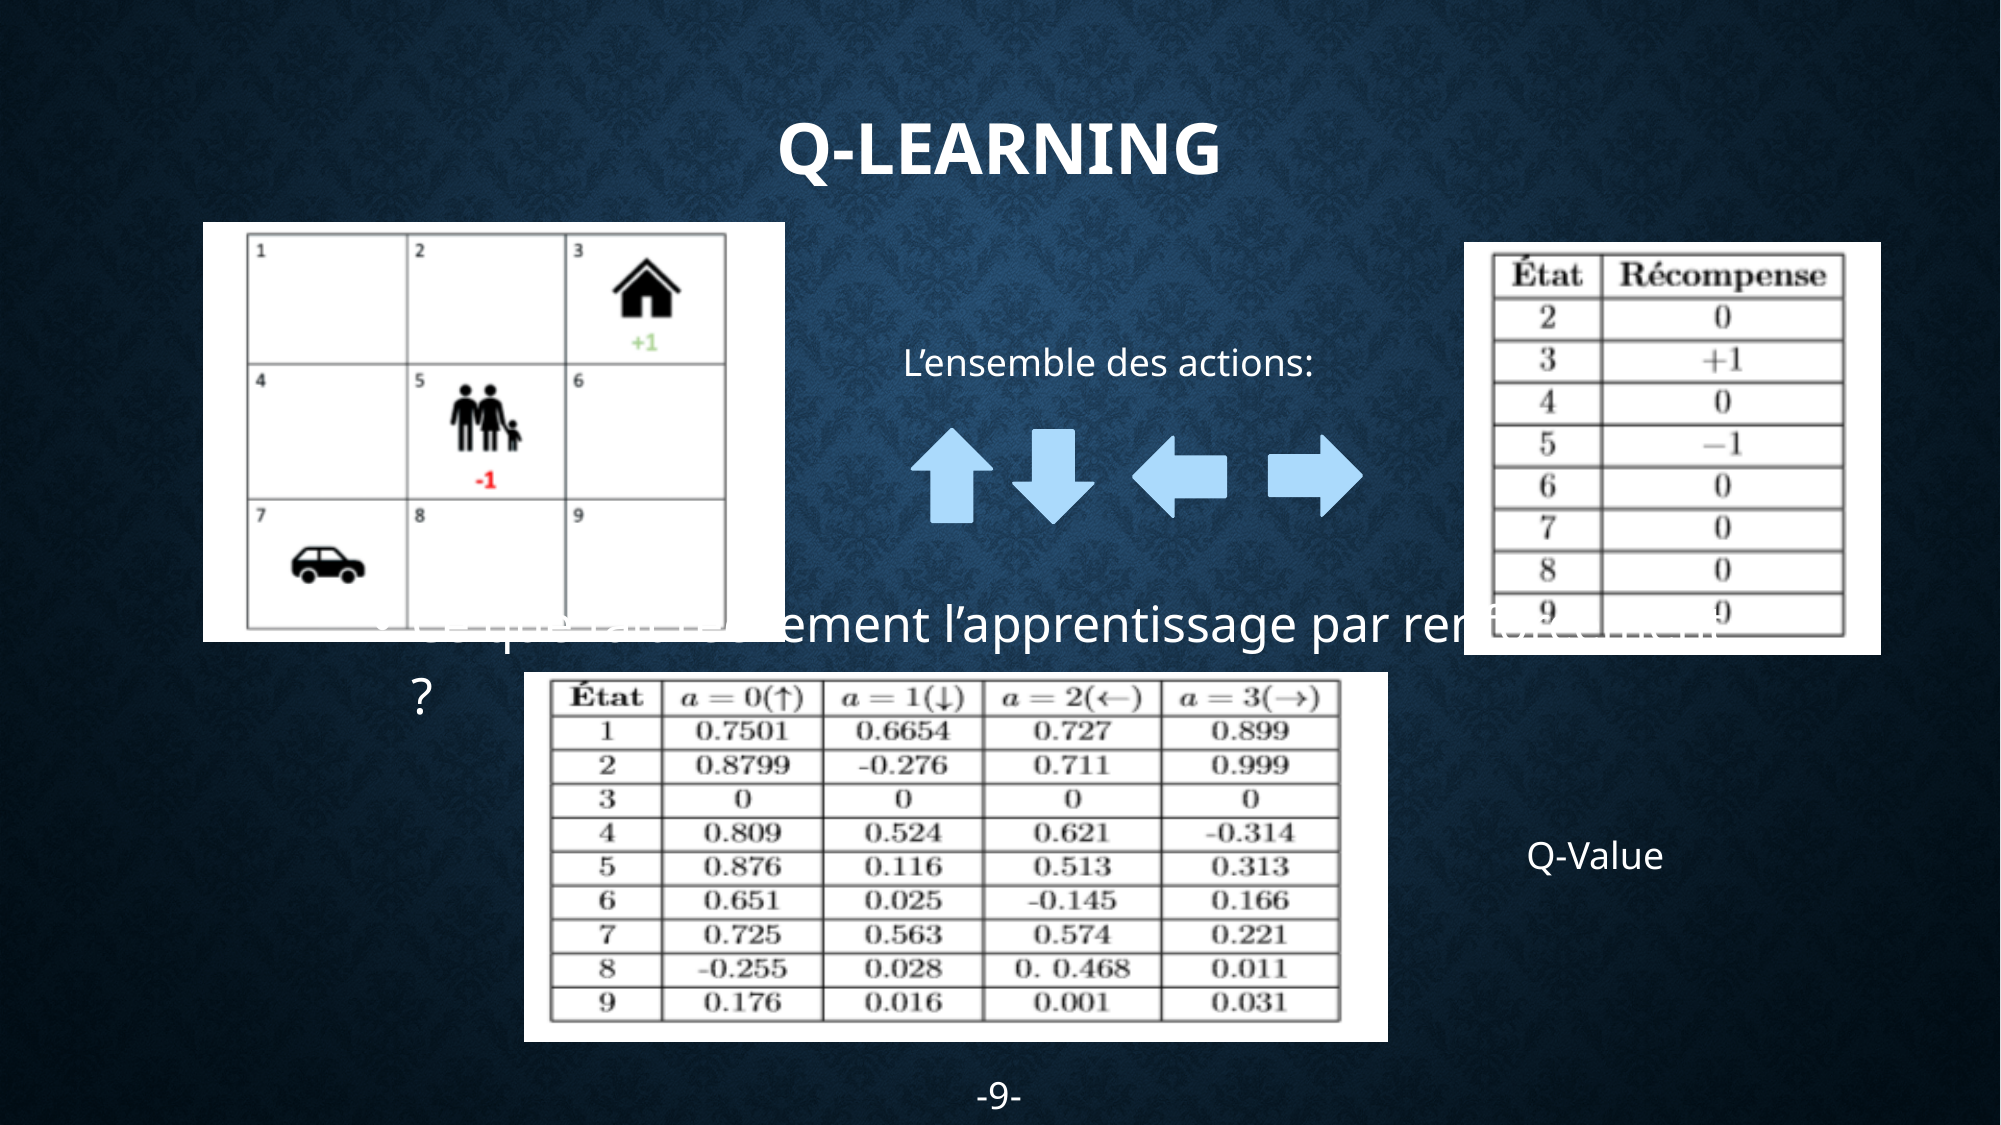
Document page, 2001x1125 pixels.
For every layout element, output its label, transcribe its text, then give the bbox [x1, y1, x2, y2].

text_box [910, 428, 994, 524]
picture [1464, 242, 1881, 655]
text_box [1267, 434, 1363, 517]
text_box -9- [961, 1064, 1037, 1125]
text_box [1132, 435, 1228, 518]
list Ce que fait réellement l’apprentissage par renforcement ? [358, 573, 1748, 733]
picture [523, 672, 1388, 1043]
text_box [1012, 429, 1095, 524]
picture [203, 222, 786, 643]
title Q-Learning [160, 42, 1859, 261]
text_box L’ensemble des actions: [887, 331, 1352, 392]
text_box Q-Value [1511, 824, 1834, 884]
